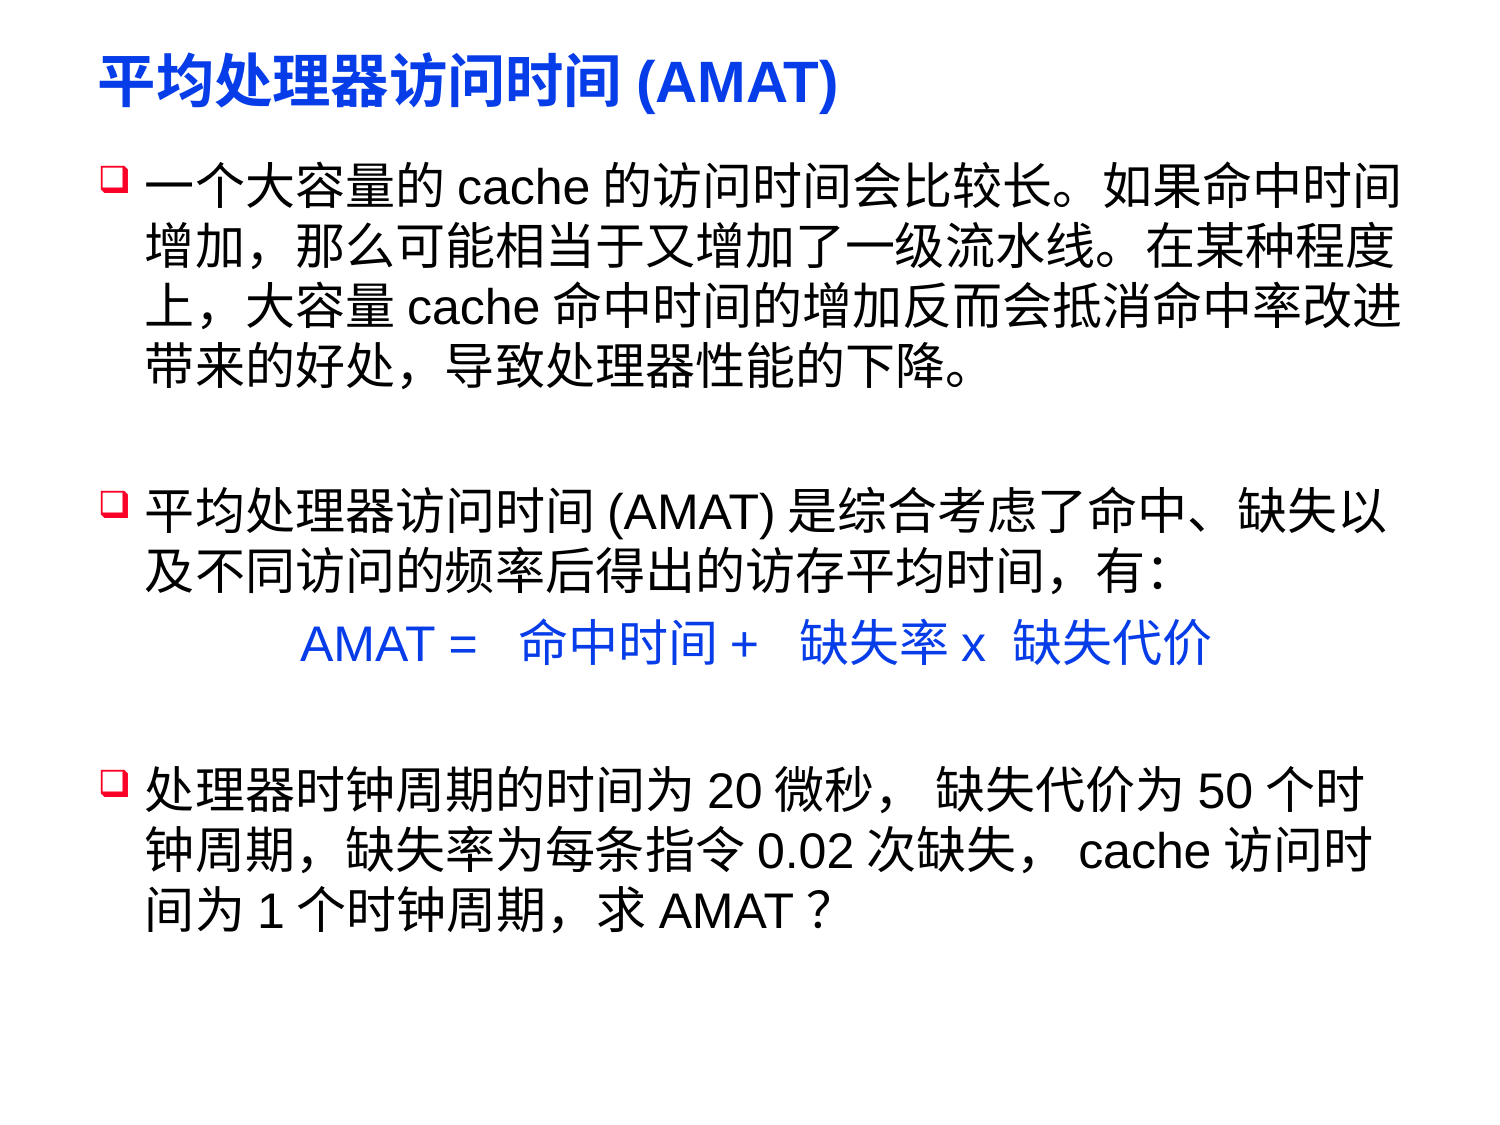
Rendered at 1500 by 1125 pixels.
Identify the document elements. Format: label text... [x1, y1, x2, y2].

title 平均处理器访问时间(AMAT) [86, 49, 1426, 120]
list 一个大容量的cache的访问时间会比较长。如果命中时间增加，那么可能相当于又增加了一级流水线。在某种程度上，大容量cache命中时间的增加反而会抵消命中率改进带来的好处，导致处理器性能的下降。 平均处理器访问时间(AMAT)是综合考虑了命中、缺失以及不同访问的频率后得出的访存平均时间，有： AMAT = 命中时间+ 缺失率x 缺失代价 处理器时钟周期的时间为20微秒， 缺失代价为50个时钟周期，缺失率为每条指令0.02次缺失，cache访问时间为1个时钟周期，求AMAT？ [86, 149, 1426, 939]
